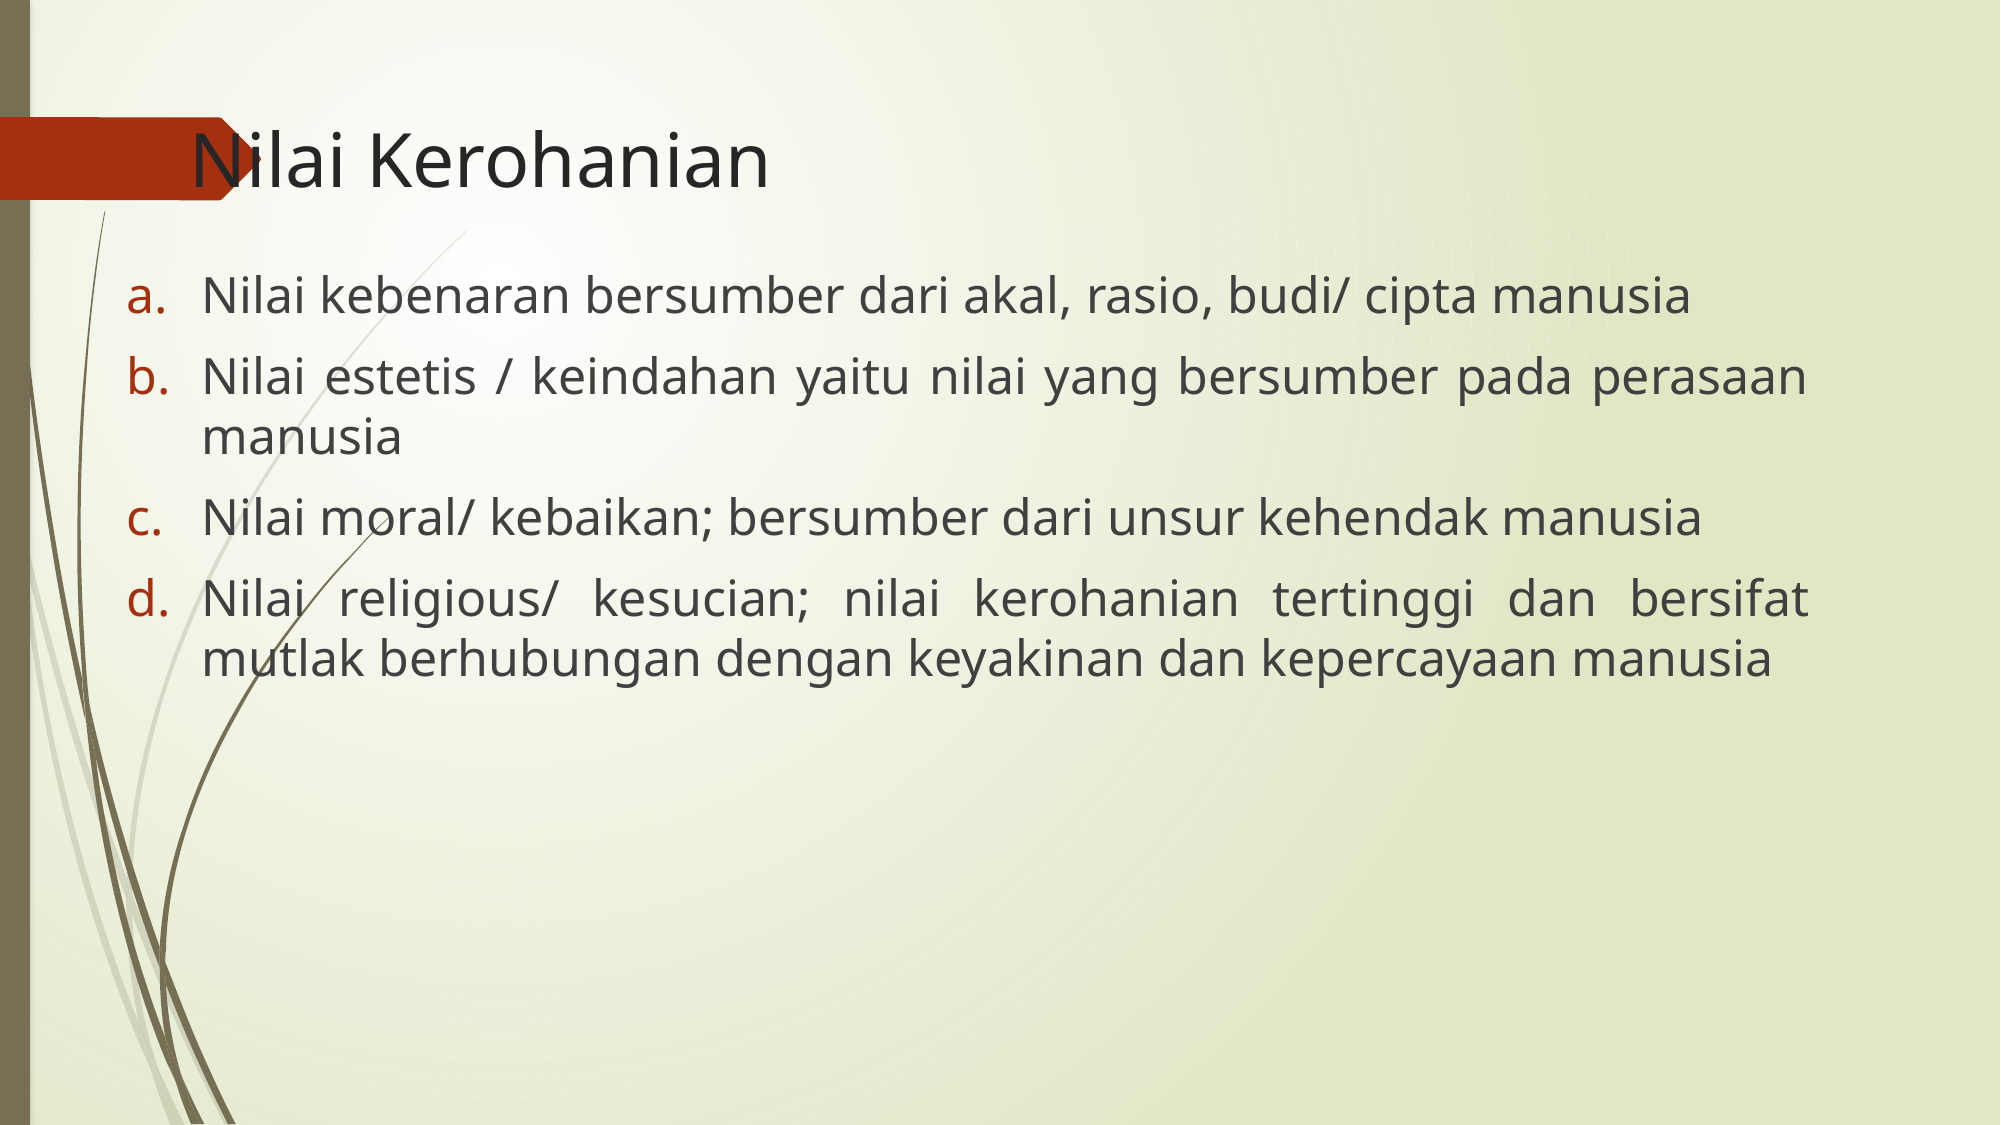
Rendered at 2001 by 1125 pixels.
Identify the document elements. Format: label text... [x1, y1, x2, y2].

title Nilai Kerohanian [174, 105, 1206, 216]
list Nilai kebenaran bersumber dari akal, rasio, budi/ cipta manusia Nilai estetis / keindahan yaitu nilai yang bersumber pada perasaan manusia Nilai moral/ kebaikan; bersumber dari unsur kehendak manusia Nilai religious/ kesucian; nilai kerohanian tertinggi dan bersifat mutlak berhubungan dengan keyakinan dan kepercayaan manusia [111, 256, 1825, 990]
